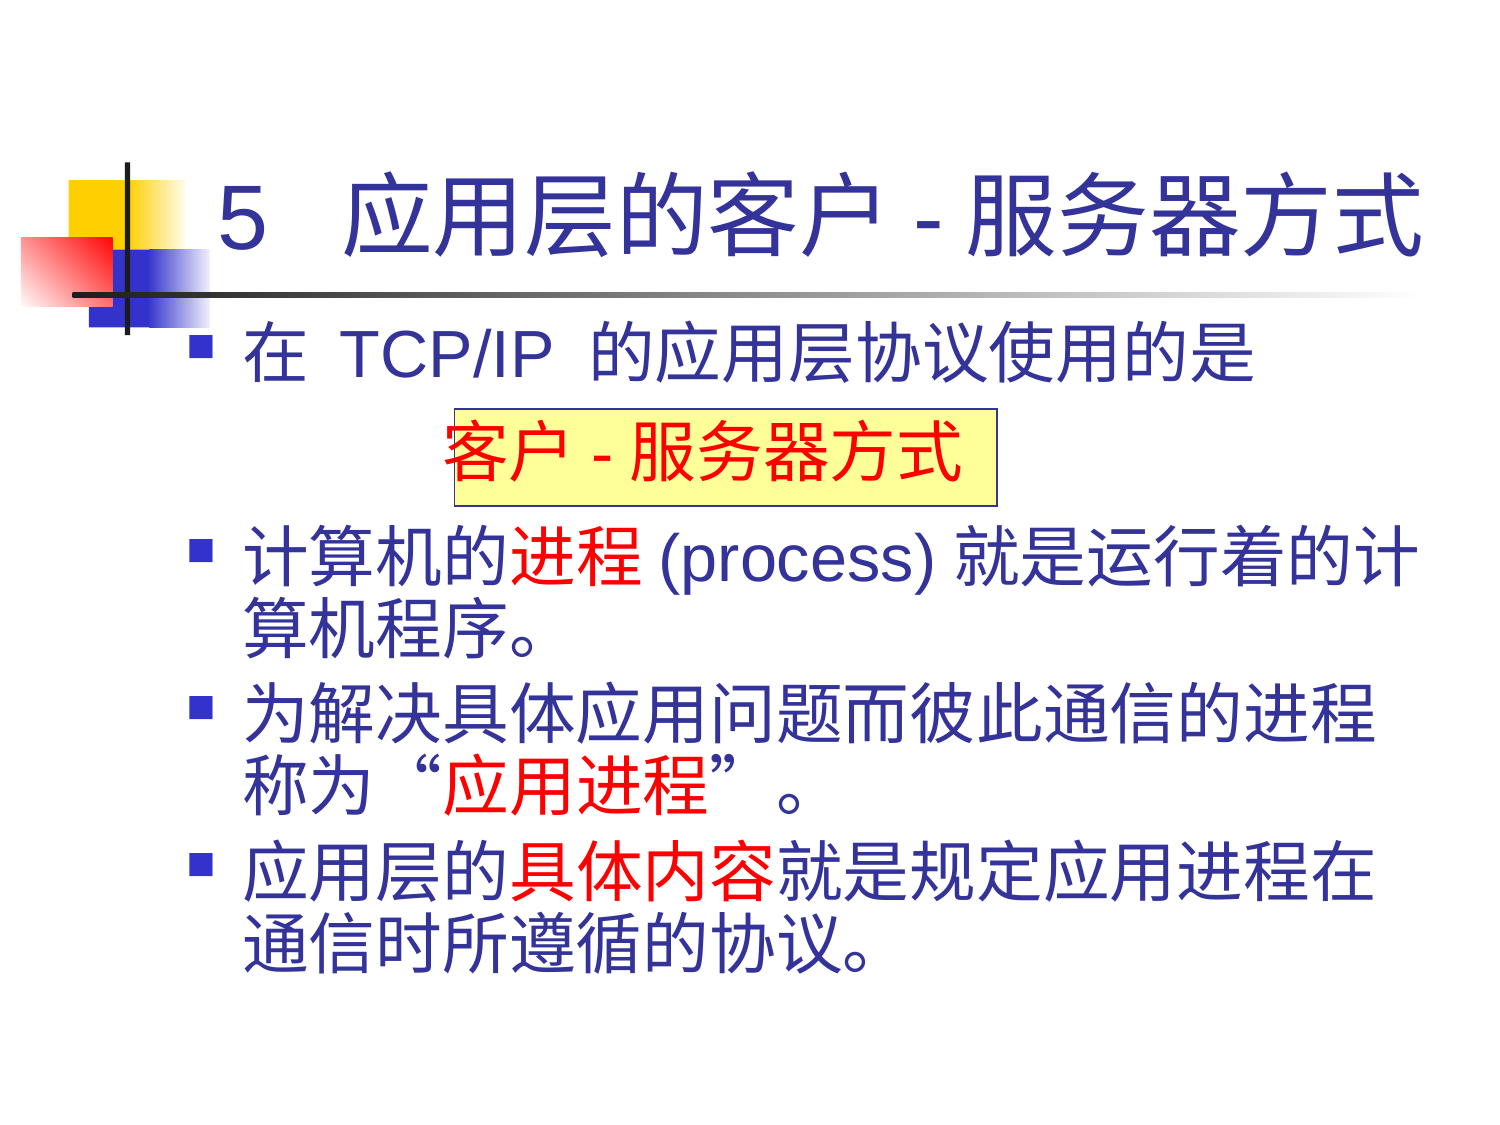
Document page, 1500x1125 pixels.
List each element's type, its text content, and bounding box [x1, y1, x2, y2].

title 5 应用层的客户-服务器方式 [182, 34, 1460, 276]
list 在 TCP/IP 的应用层协议使用的是 客户-服务器方式 计算机的进程(process)就是运行着的计算机程序。 为解决具体应用问题而彼此通信的进程称为“应用进程”。 应用层的具体内容就是规定应用进程在通信时所遵循的协议。 [170, 312, 1447, 1059]
